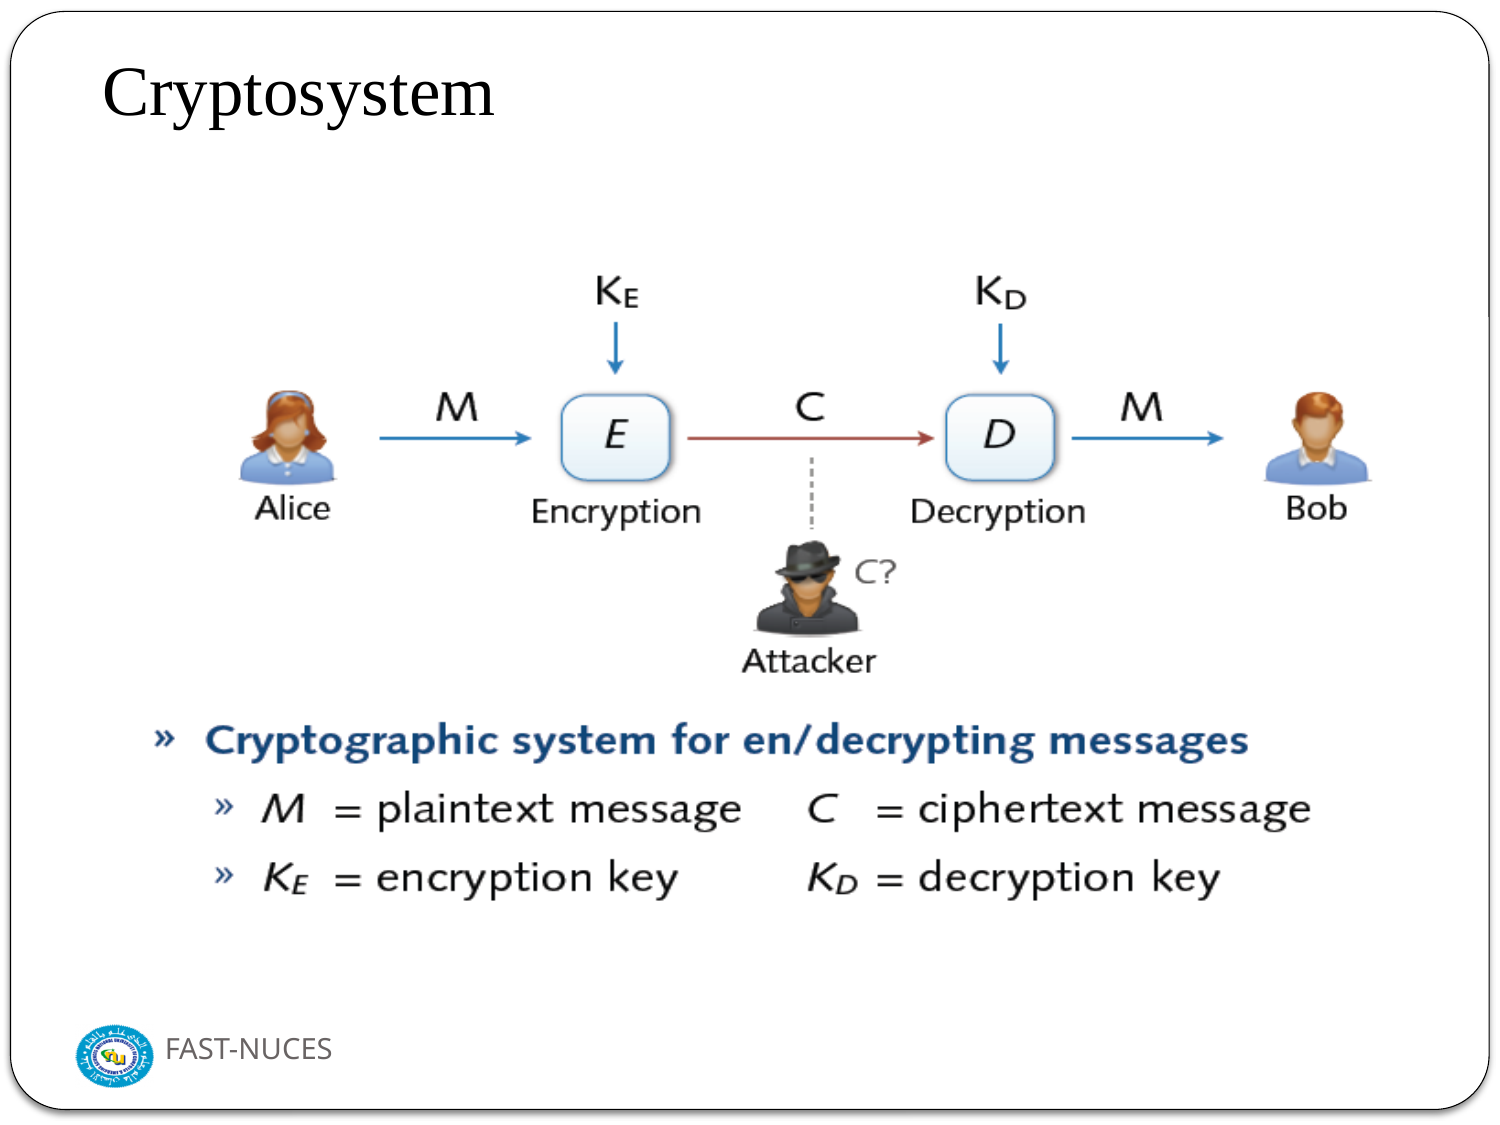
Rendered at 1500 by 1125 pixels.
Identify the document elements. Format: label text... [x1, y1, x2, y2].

picture [123, 1060, 154, 1088]
title Cryptosystem [87, 37, 1363, 145]
picture [153, 249, 1401, 963]
picture [91, 1038, 138, 1075]
picture [74, 1024, 154, 1088]
footer FAST-NUCES [150, 1012, 800, 1088]
